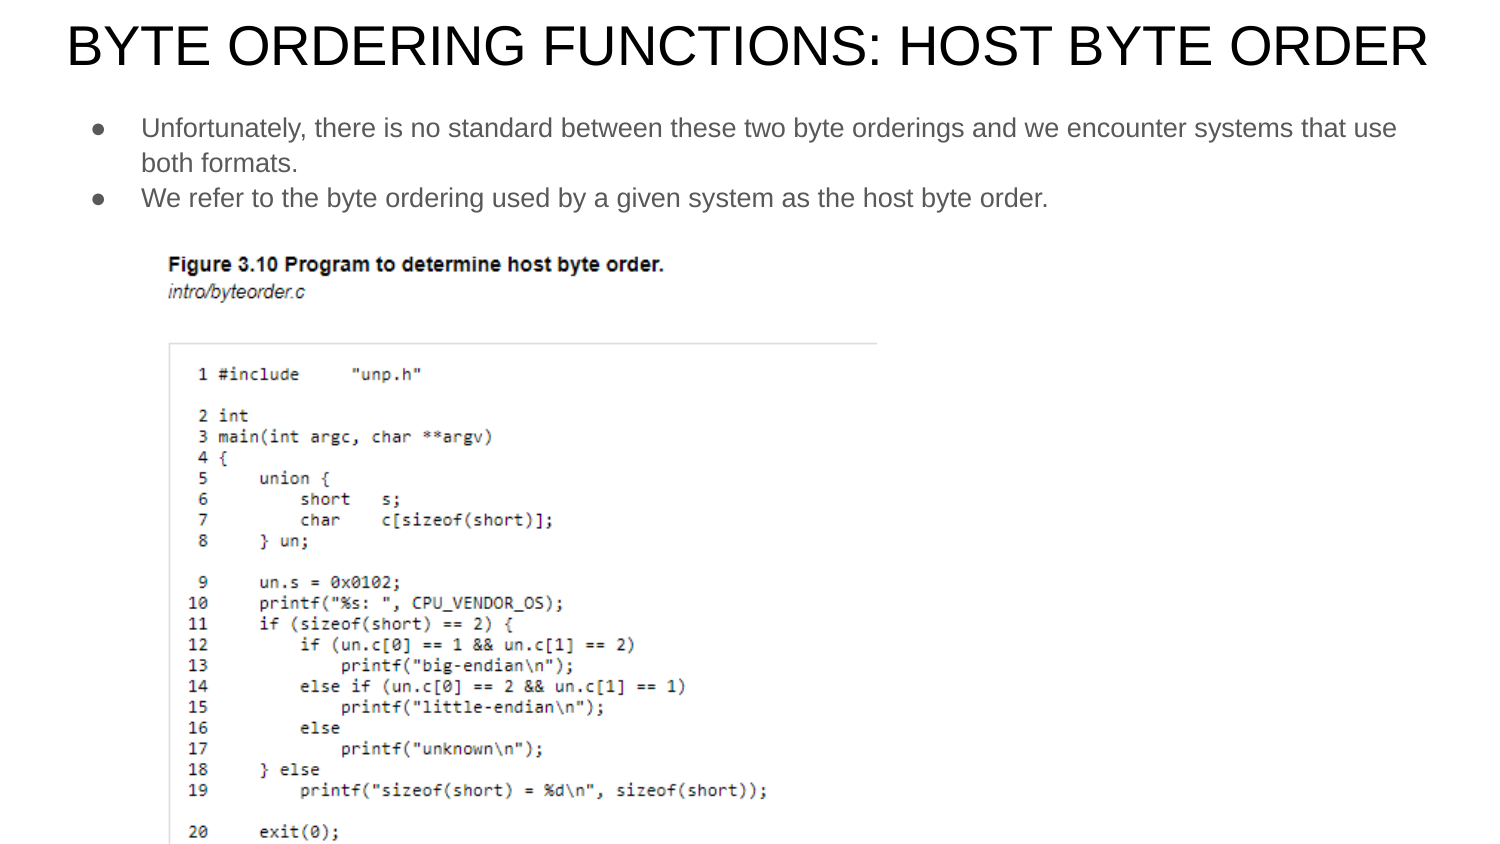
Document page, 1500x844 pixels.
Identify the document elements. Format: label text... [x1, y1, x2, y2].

title BYTE ORDERING FUNCTIONS: HOST BYTE ORDER [51, 0, 1449, 93]
picture [163, 248, 877, 844]
list Unfortunately, there is no standard between these two byte orderings and we encounter systems that use both formats. We refer to the byte ordering used by a given system as the host byte order. [51, 93, 1449, 844]
